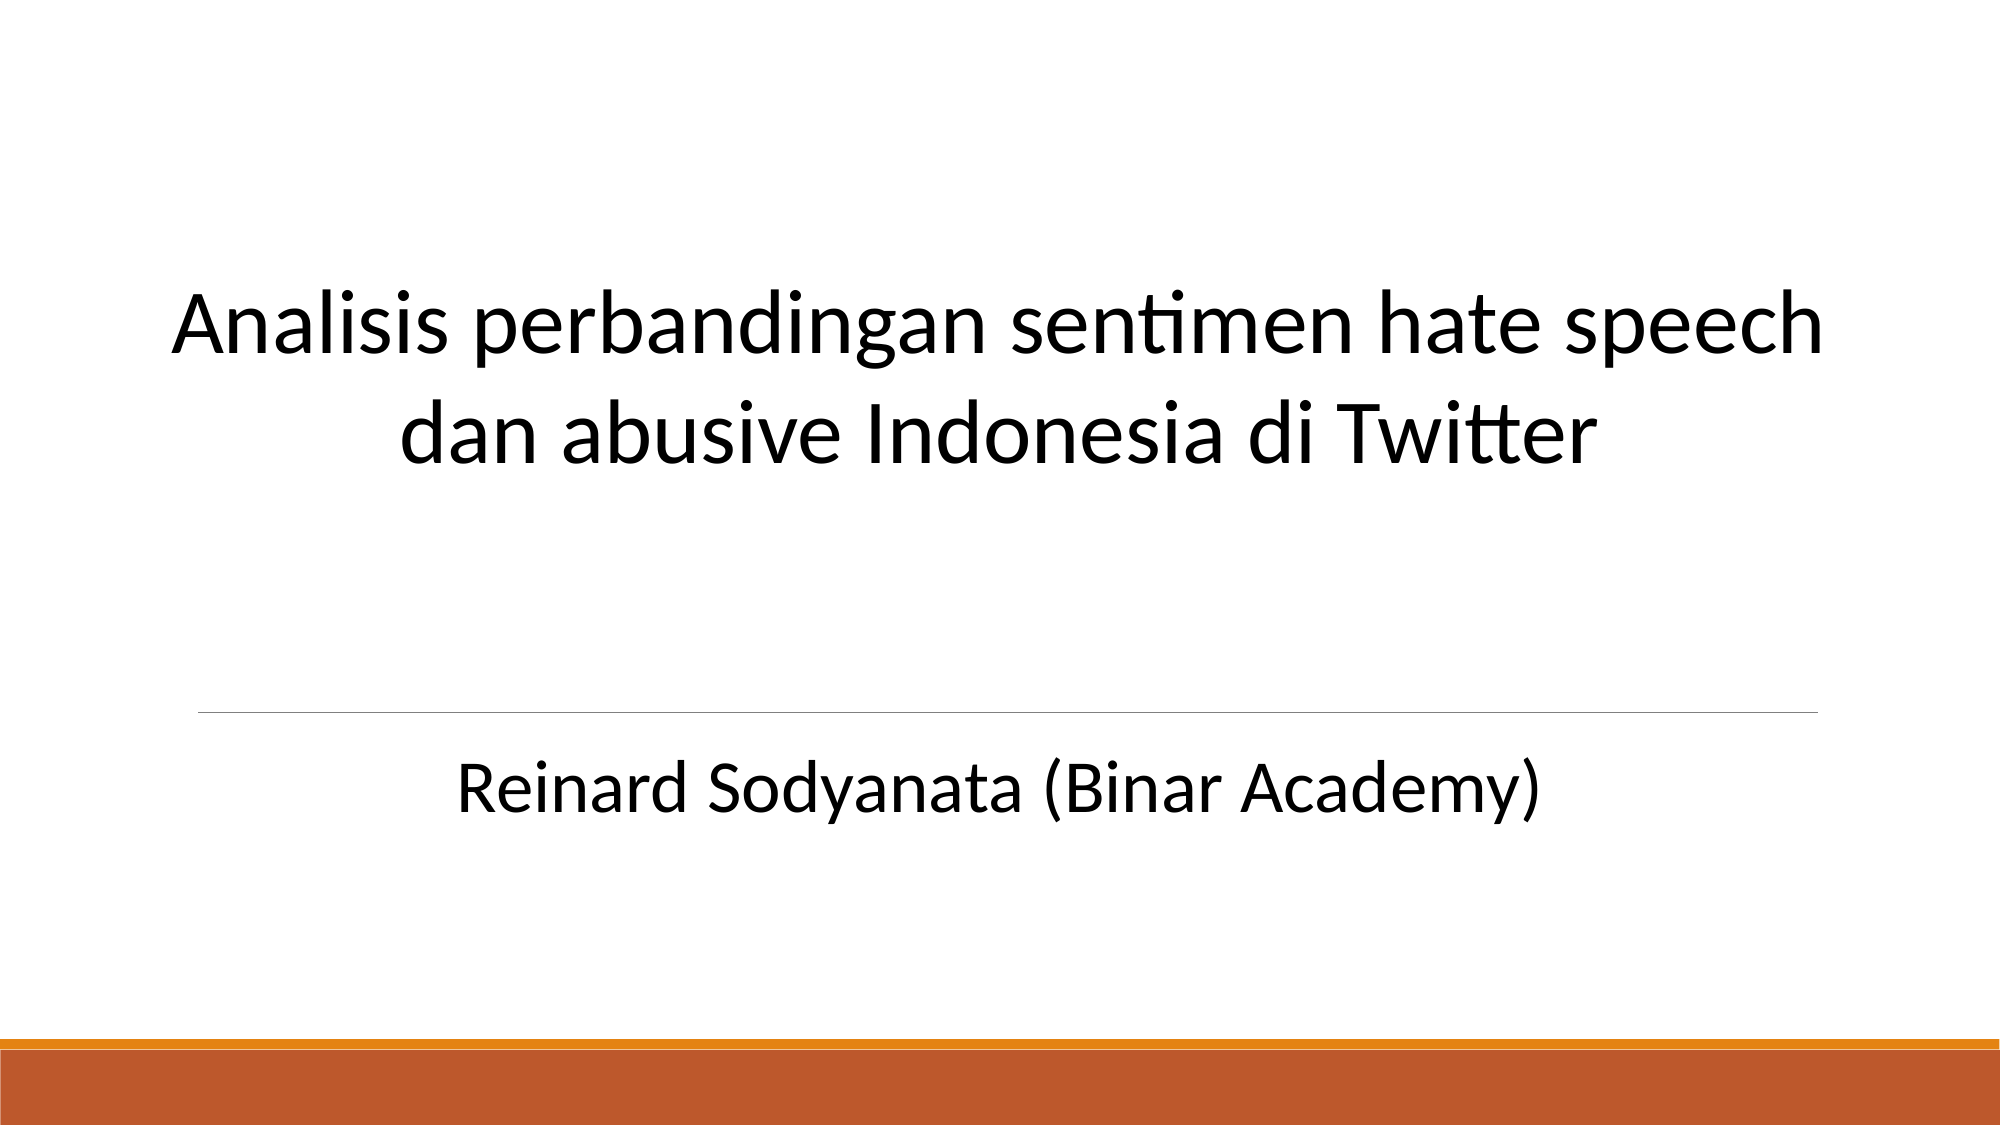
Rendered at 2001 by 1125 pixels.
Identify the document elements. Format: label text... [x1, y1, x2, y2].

text_box Reinard Sodyanata (Binar Academy) [160, 730, 1840, 836]
text_box Analisis perbandingan sentimen hate speech dan abusive Indonesia di Twitter [103, 253, 1897, 489]
